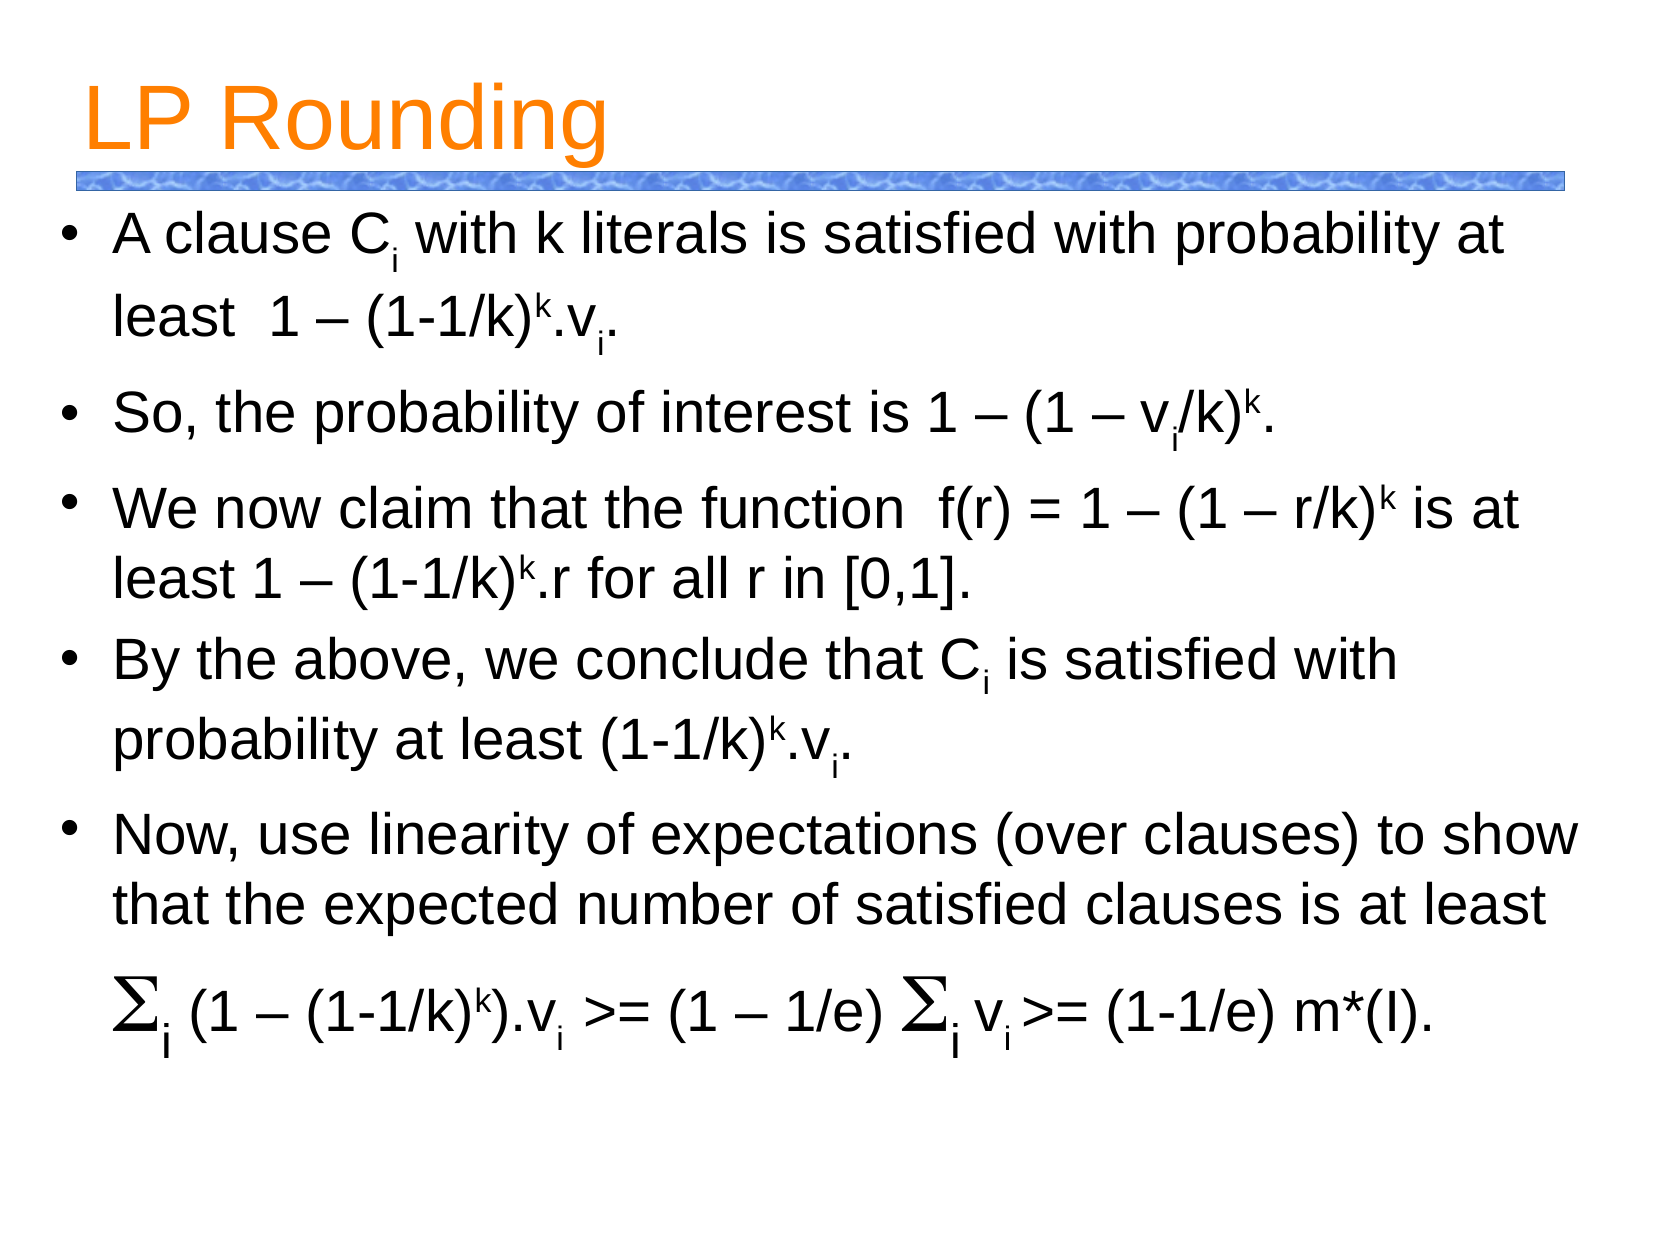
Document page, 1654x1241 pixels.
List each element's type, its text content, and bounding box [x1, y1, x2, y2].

text_box A clause Ci with k literals is satisfied with probability at least 1 – (1-1/k)k.vi. So, the probability of interest is 1 – (1 – vi/k)k. We now claim that the function f(r) = 1 – (1 – r/k)k is at least 1 – (1-1/k)k.r for all r in [0,1]. By the above, we conclude that Ci is satisfied with probability at least (1-1/k)k.vi. Now, use linearity of expectations (over clauses) to show that the expected number of satisfied clauses is at least Si (1 – (1-1/k)k).vi >= (1 – 1/e) Si vi >= (1-1/e) m*(I). [41, 194, 1630, 1140]
picture [77, 172, 1564, 190]
text_box LP Rounding [82, 49, 1618, 177]
